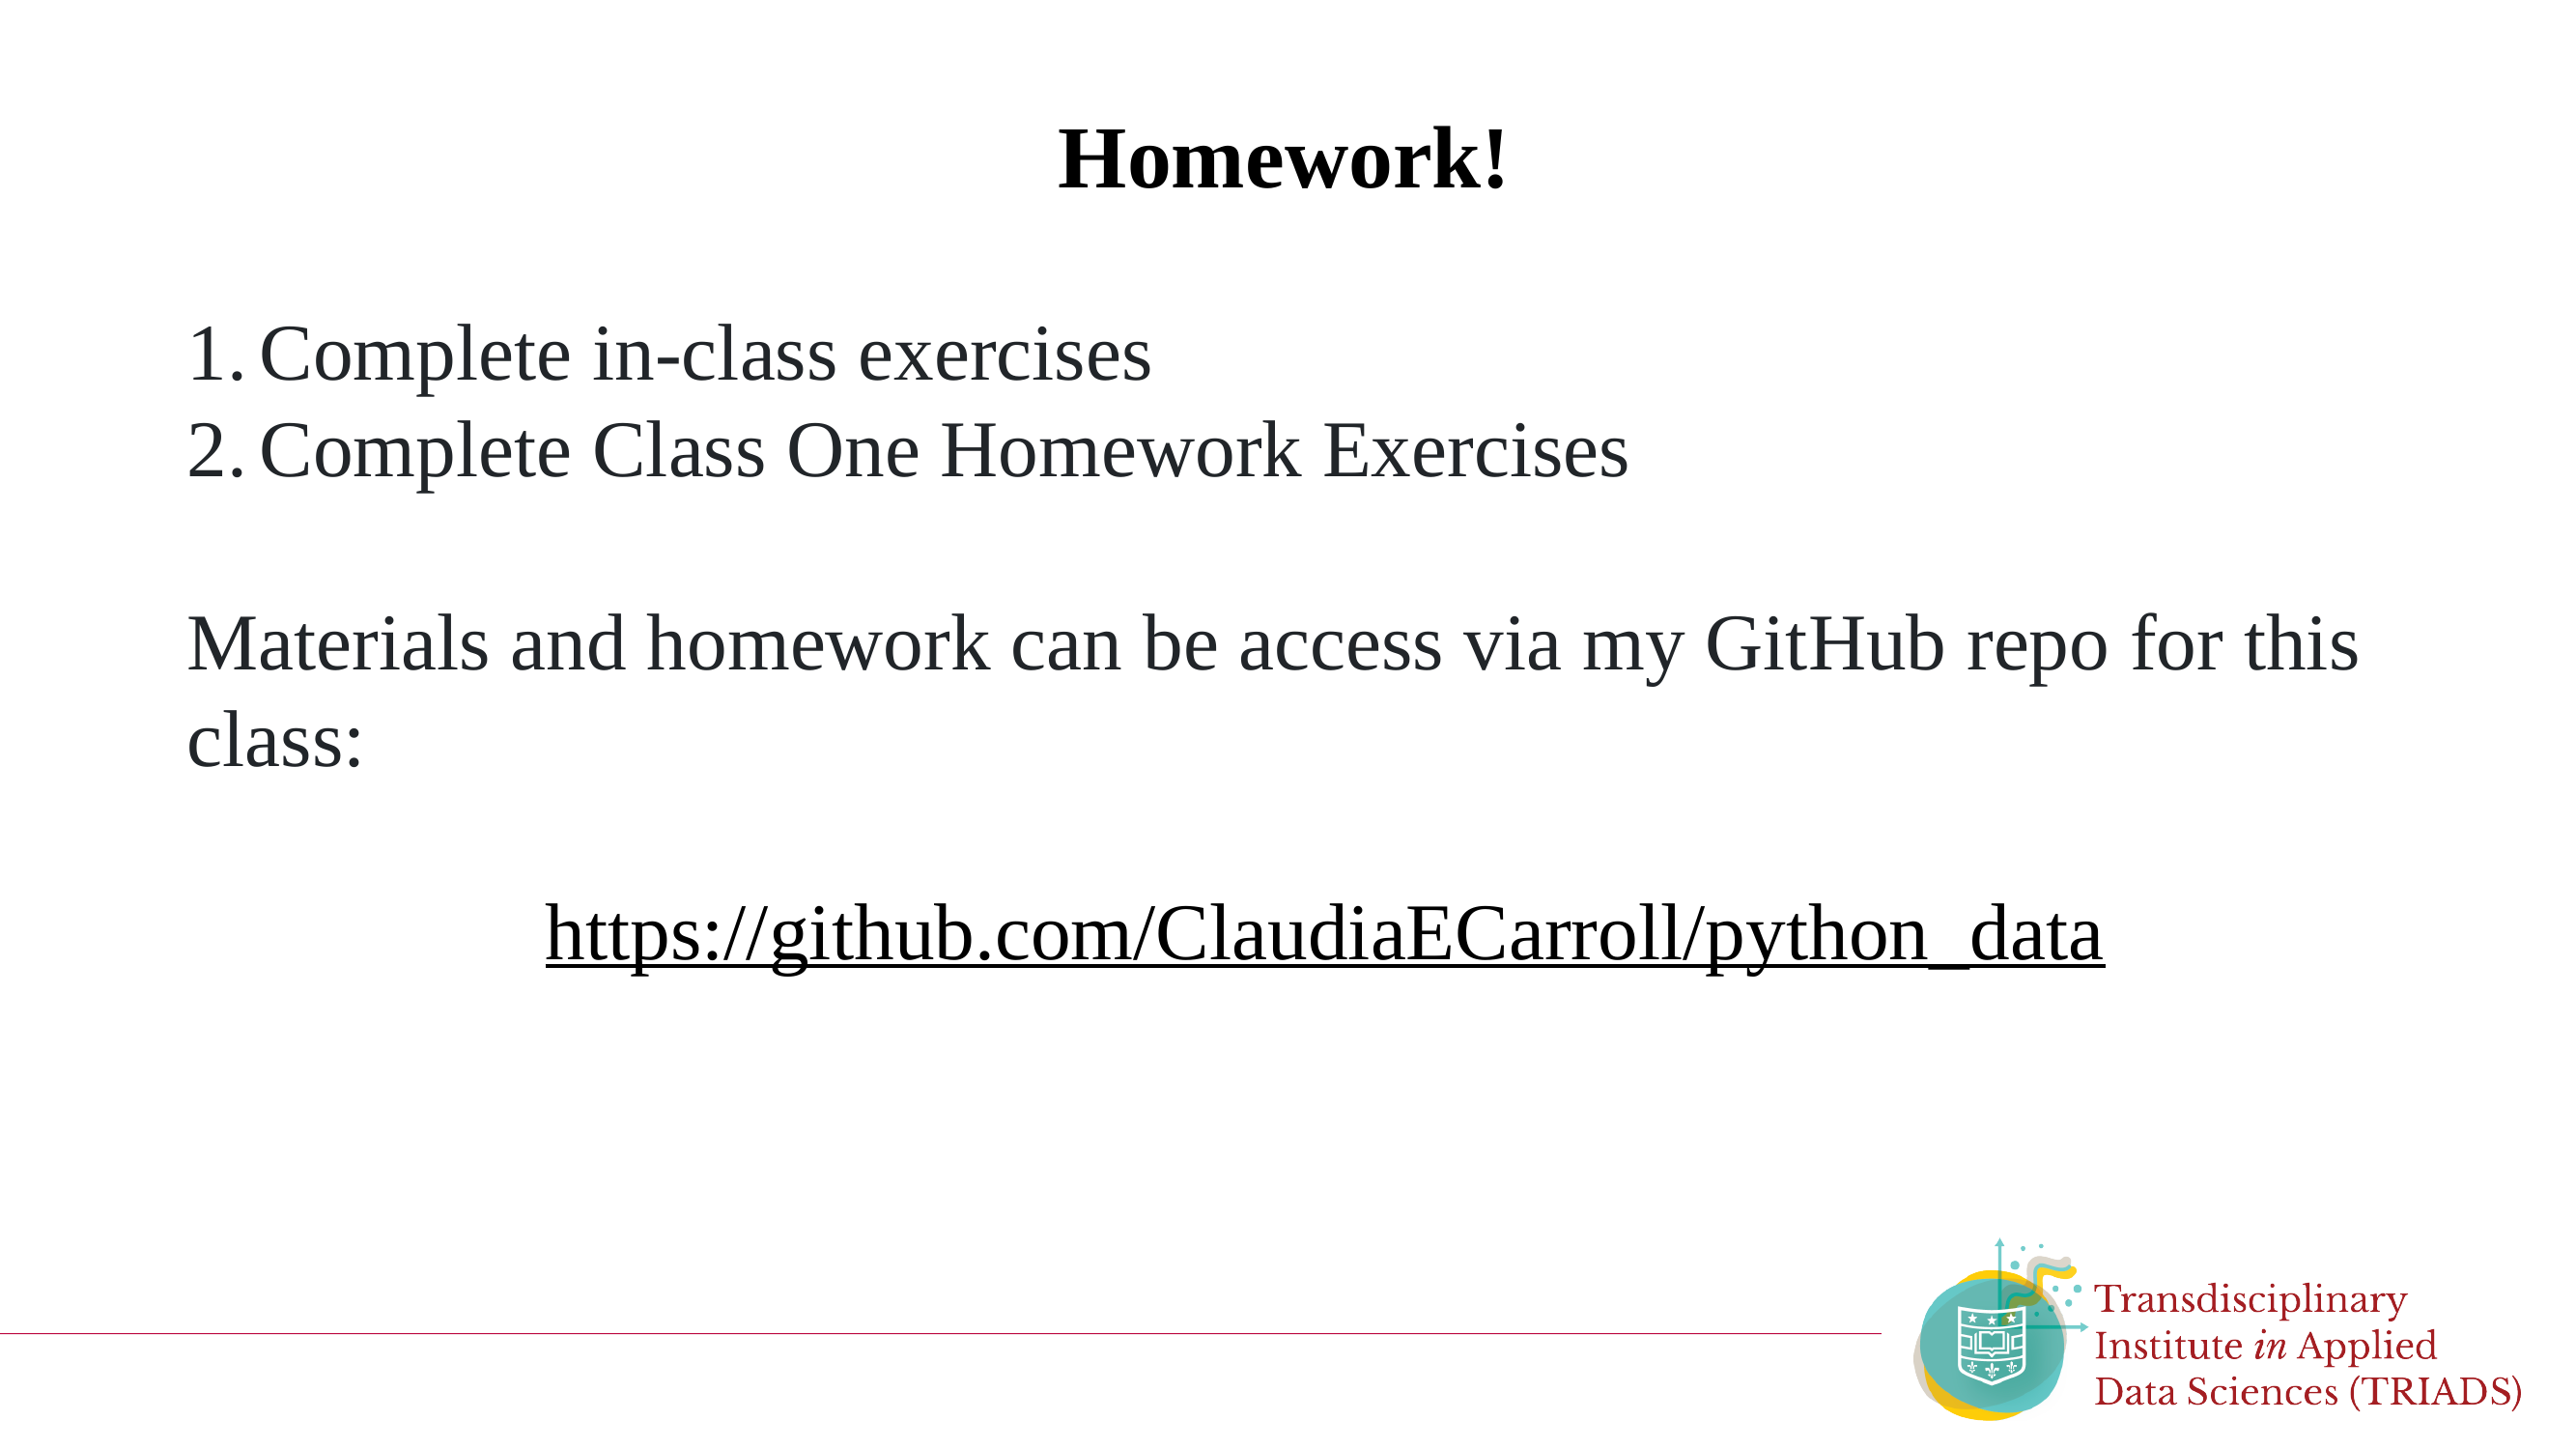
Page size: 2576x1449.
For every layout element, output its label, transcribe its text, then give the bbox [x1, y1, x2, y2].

picture [1912, 1237, 2522, 1421]
text_box Homework! [95, 92, 2475, 213]
text_box Complete in-class exercises Complete Class One Homework Exercises Materials and homework can be access via my GitHub repo for this class: https://github.com/ClaudiaECarroll/python_data [172, 292, 2479, 1070]
